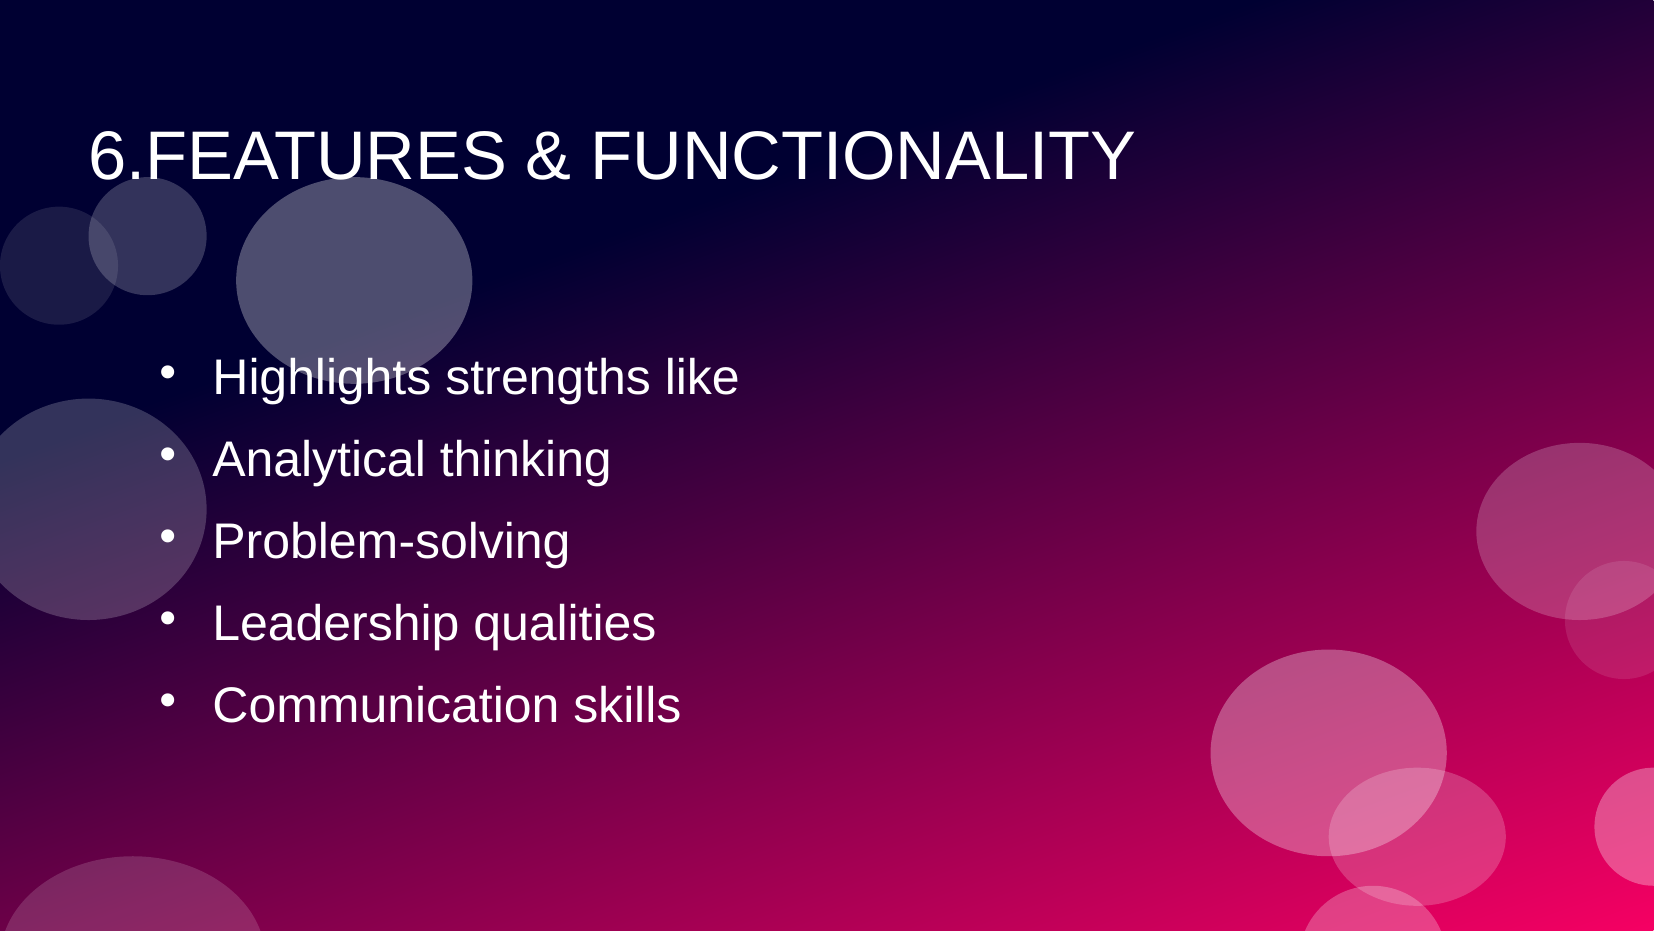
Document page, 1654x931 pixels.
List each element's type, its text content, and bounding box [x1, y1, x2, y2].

title 6.FEATURES & FUNCTIONALITY [88, 70, 1565, 234]
list Highlights strengths like Analytical thinking Problem-solving Leadership qualities Communication skills [141, 262, 1618, 854]
